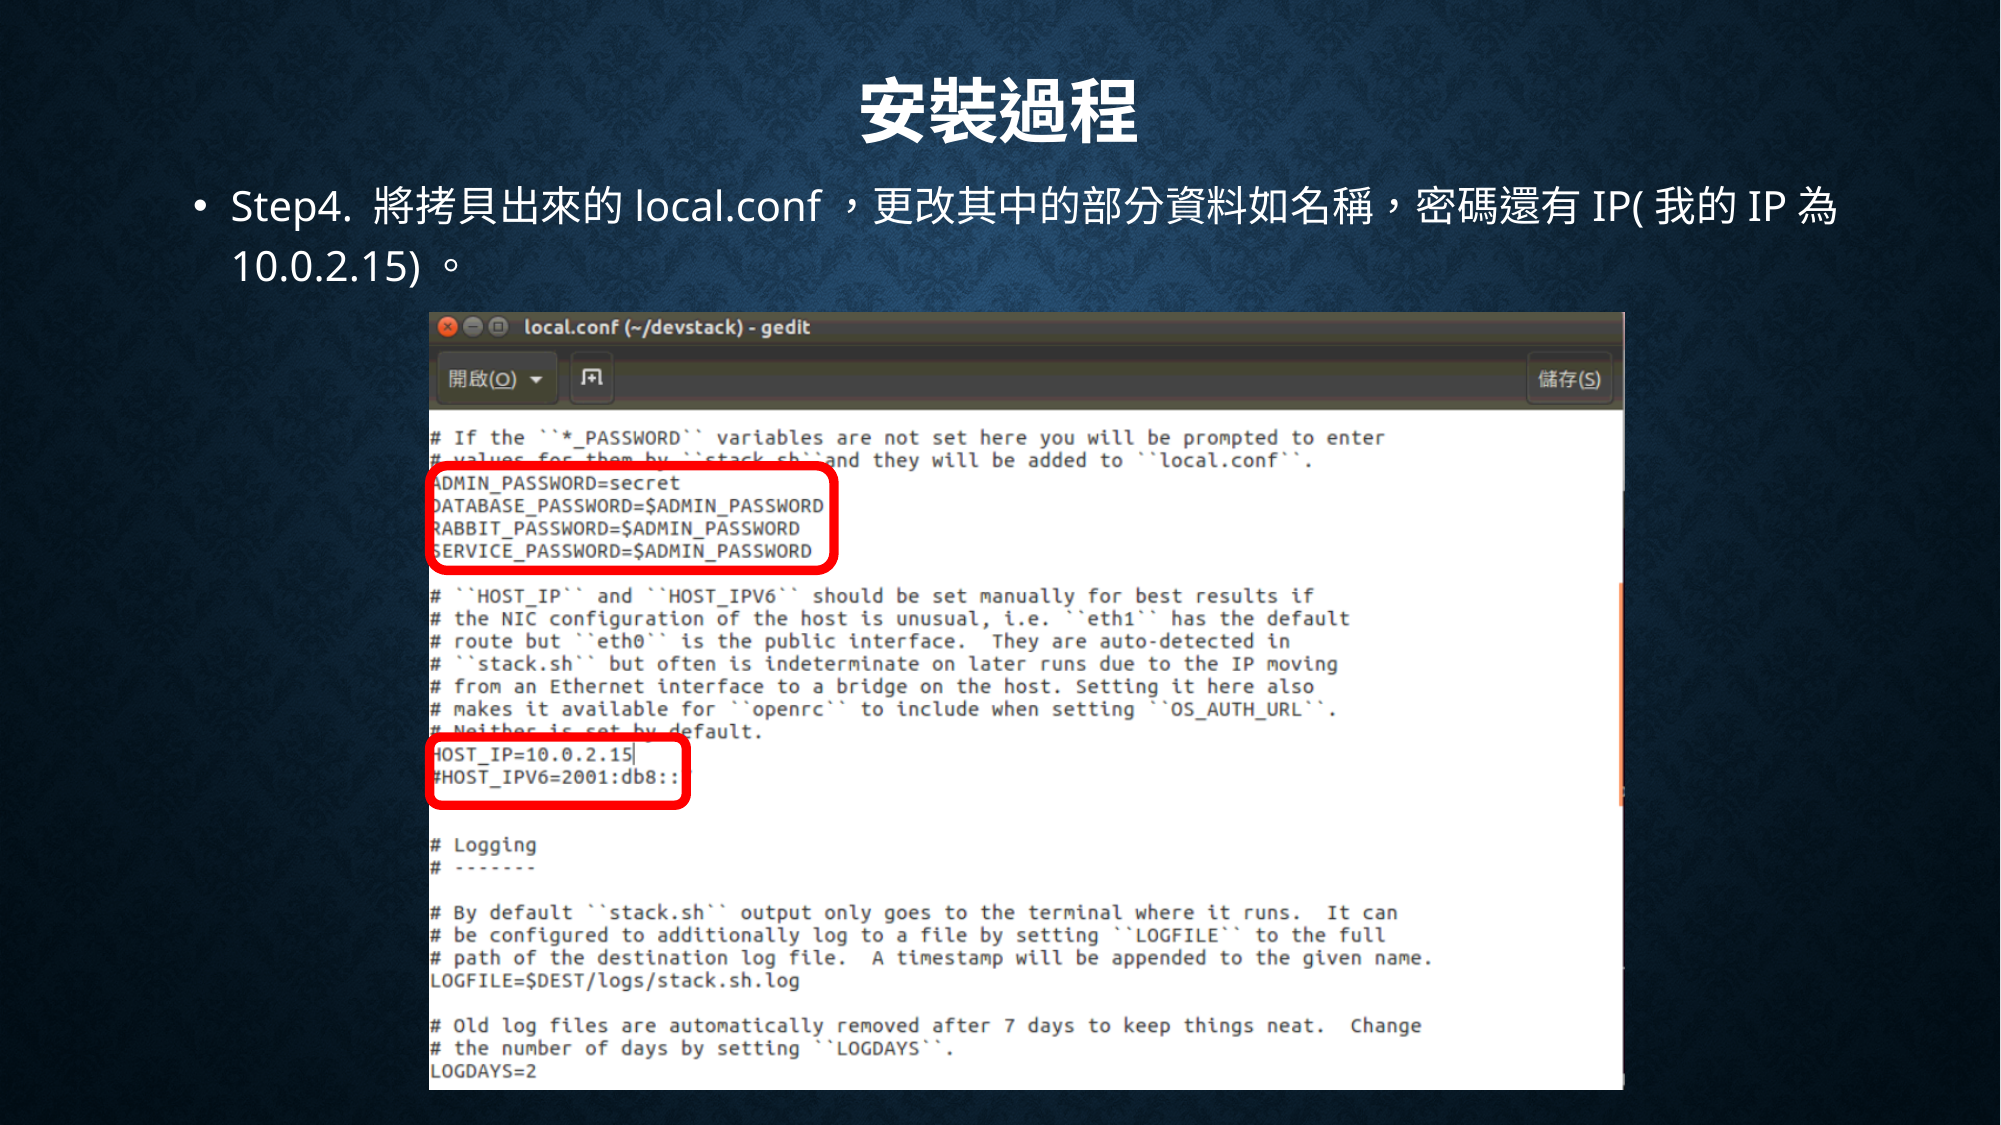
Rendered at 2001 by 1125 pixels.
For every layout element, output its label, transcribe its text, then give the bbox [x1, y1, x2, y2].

title 安裝過程 [149, 5, 1849, 224]
picture [429, 312, 1626, 1090]
list Step4. 將拷貝出來的local.conf，更改其中的部分資料如名稱，密碼還有IP(我的IP為10.0.2.15)。 [178, 162, 1877, 769]
